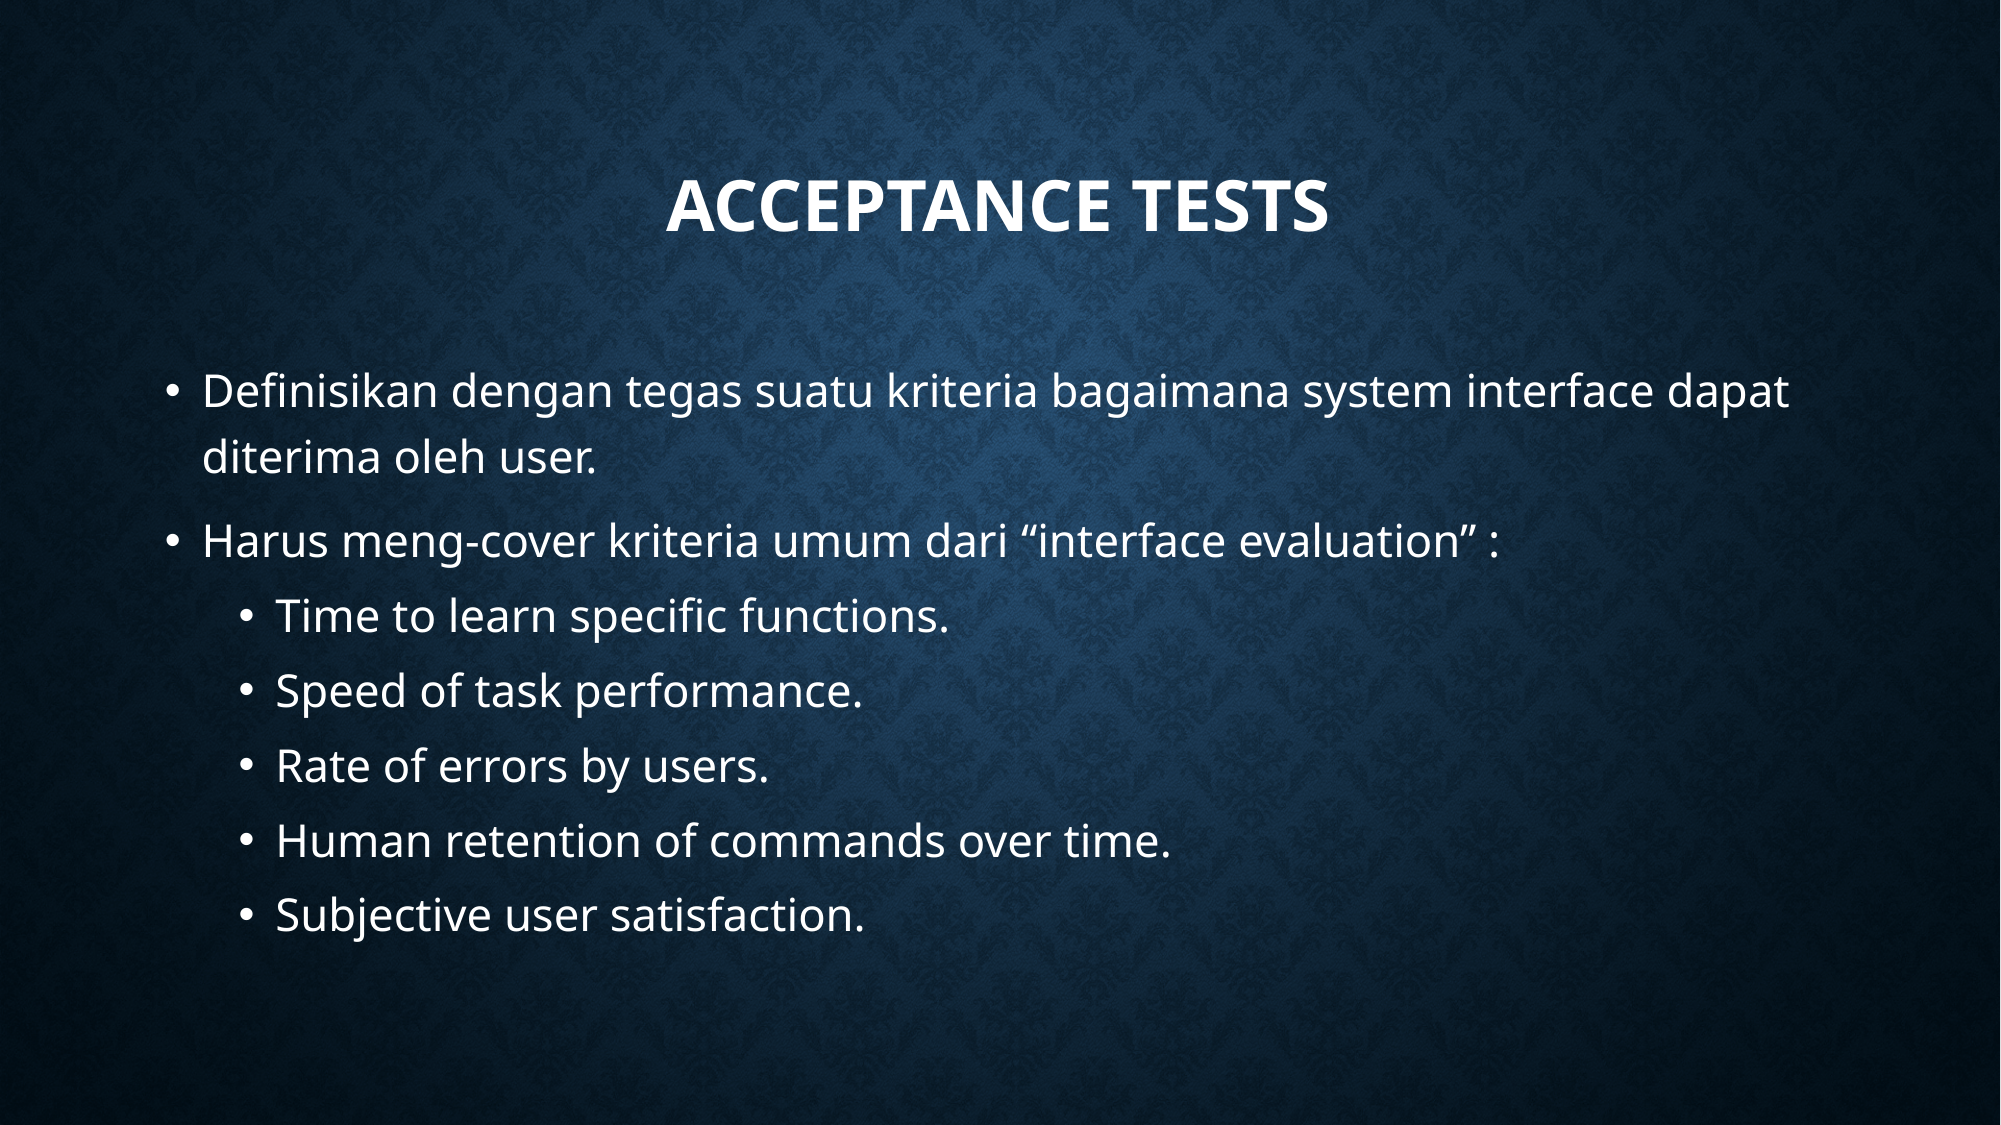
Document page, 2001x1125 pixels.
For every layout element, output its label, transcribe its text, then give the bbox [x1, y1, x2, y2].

list Definisikan dengan tegas suatu kriteria bagaimana system interface dapat diterima oleh user. Harus meng-cover kriteria umum dari “interface evaluation” : Time to learn specific functions. Speed of task performance. Rate of errors by users. Human retention of commands over time. Subjective user satisfaction. [149, 343, 1849, 950]
title Acceptance tests [149, 99, 1849, 318]
